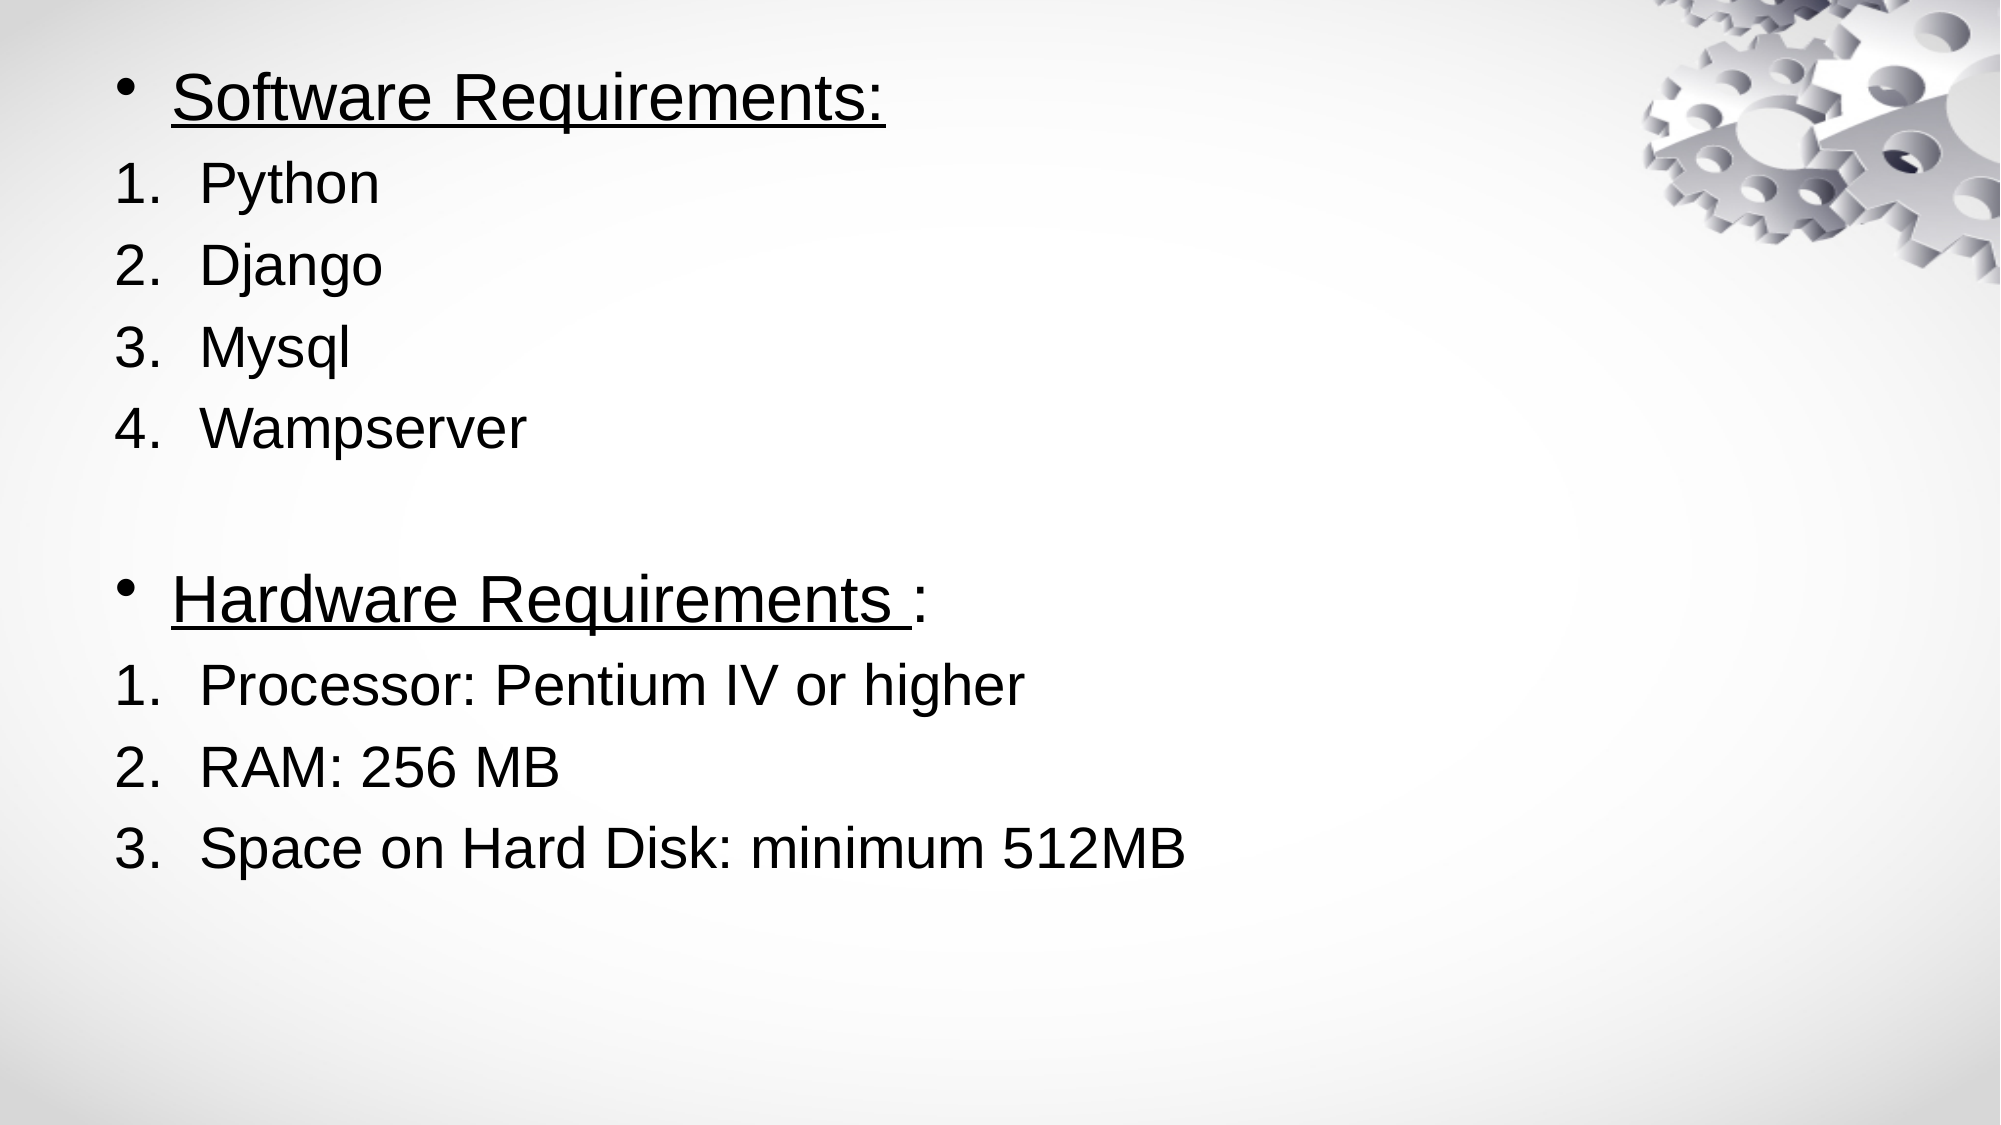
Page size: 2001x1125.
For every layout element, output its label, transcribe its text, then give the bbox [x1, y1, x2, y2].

picture [0, 0, 2000, 1125]
list Software Requirements: Python Django Mysql Wampserver Hardware Requirements : Processor: Pentium IV or higher RAM: 256 MB Space on Hard Disk: minimum 512MB [99, 46, 1901, 1046]
